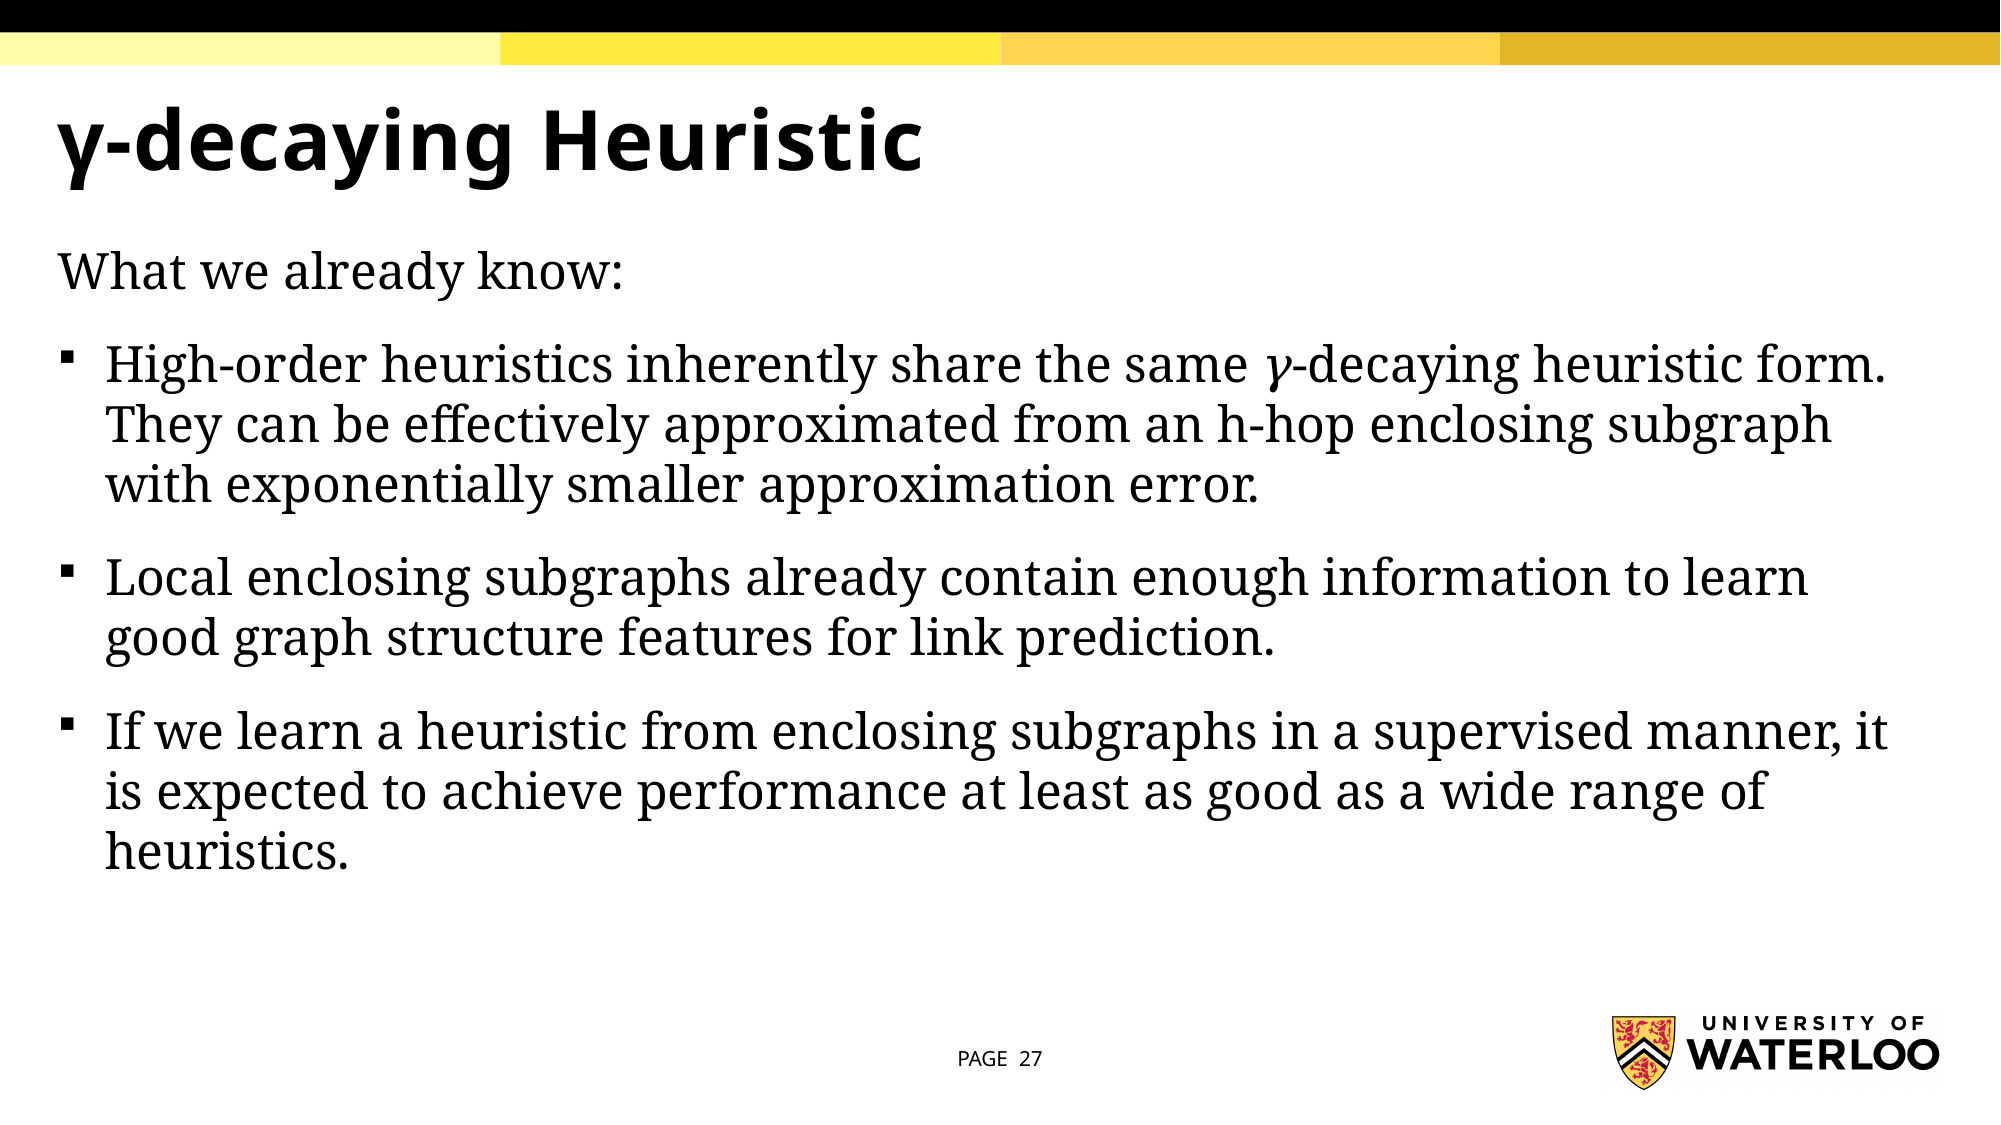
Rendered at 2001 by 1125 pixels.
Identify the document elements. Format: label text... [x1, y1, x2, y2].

title γ-decaying Heuristic [42, 71, 1941, 219]
picture [1606, 1008, 1945, 1095]
list What we already know: High-order heuristics inherently share the same 𝛾-decaying heuristic form. They can be effectively approximated from an h-hop enclosing subgraph with exponentially smaller approximation error. Local enclosing subgraphs already contain enough information to learn good graph structure features for link prediction. If we learn a heuristic from enclosing subgraphs in a supervised manner, it is expected to achieve performance at least as good as a wide range of heuristics. [42, 231, 1941, 986]
slide_number PAGE 27 [916, 1039, 1084, 1081]
